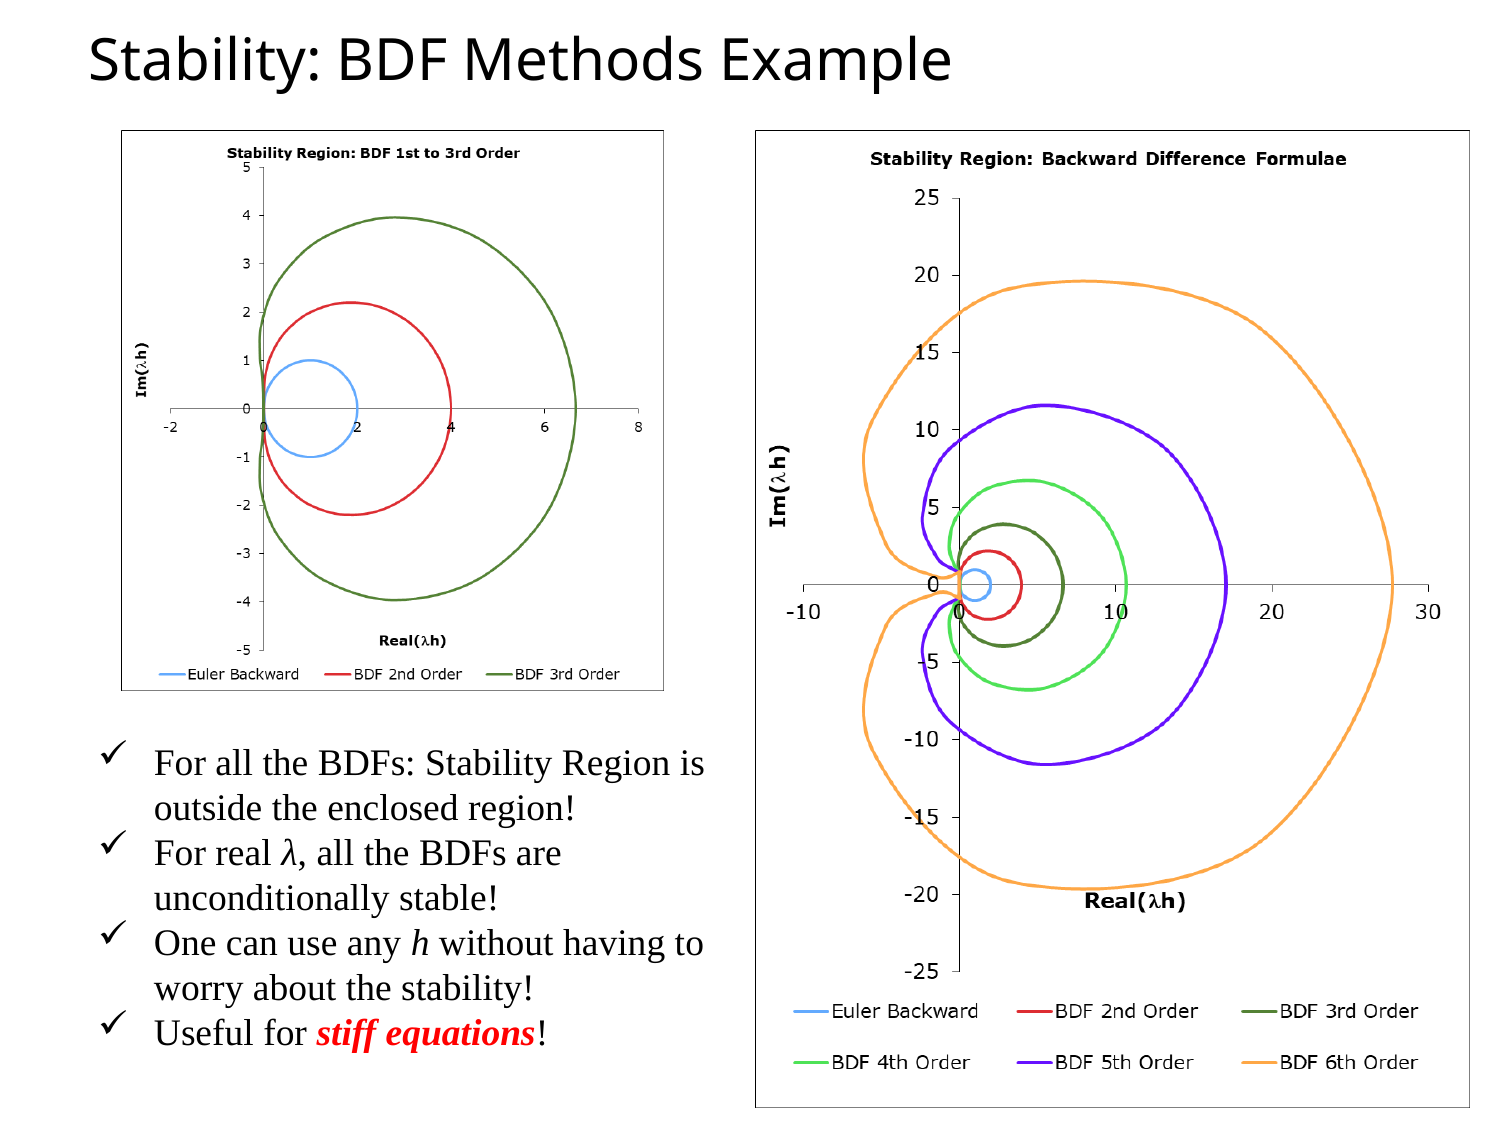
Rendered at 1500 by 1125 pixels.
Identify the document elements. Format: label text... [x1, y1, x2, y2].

title Stability: BDF Methods Example [73, 36, 1374, 87]
picture [755, 130, 1470, 1108]
text_box For all the BDFs: Stability Region is outside the enclosed region! For real λ, all the BDFs are unconditionally stable! One can use any h without having to worry about the stability! Useful for stiff equations! [83, 730, 731, 1061]
picture [121, 130, 664, 691]
